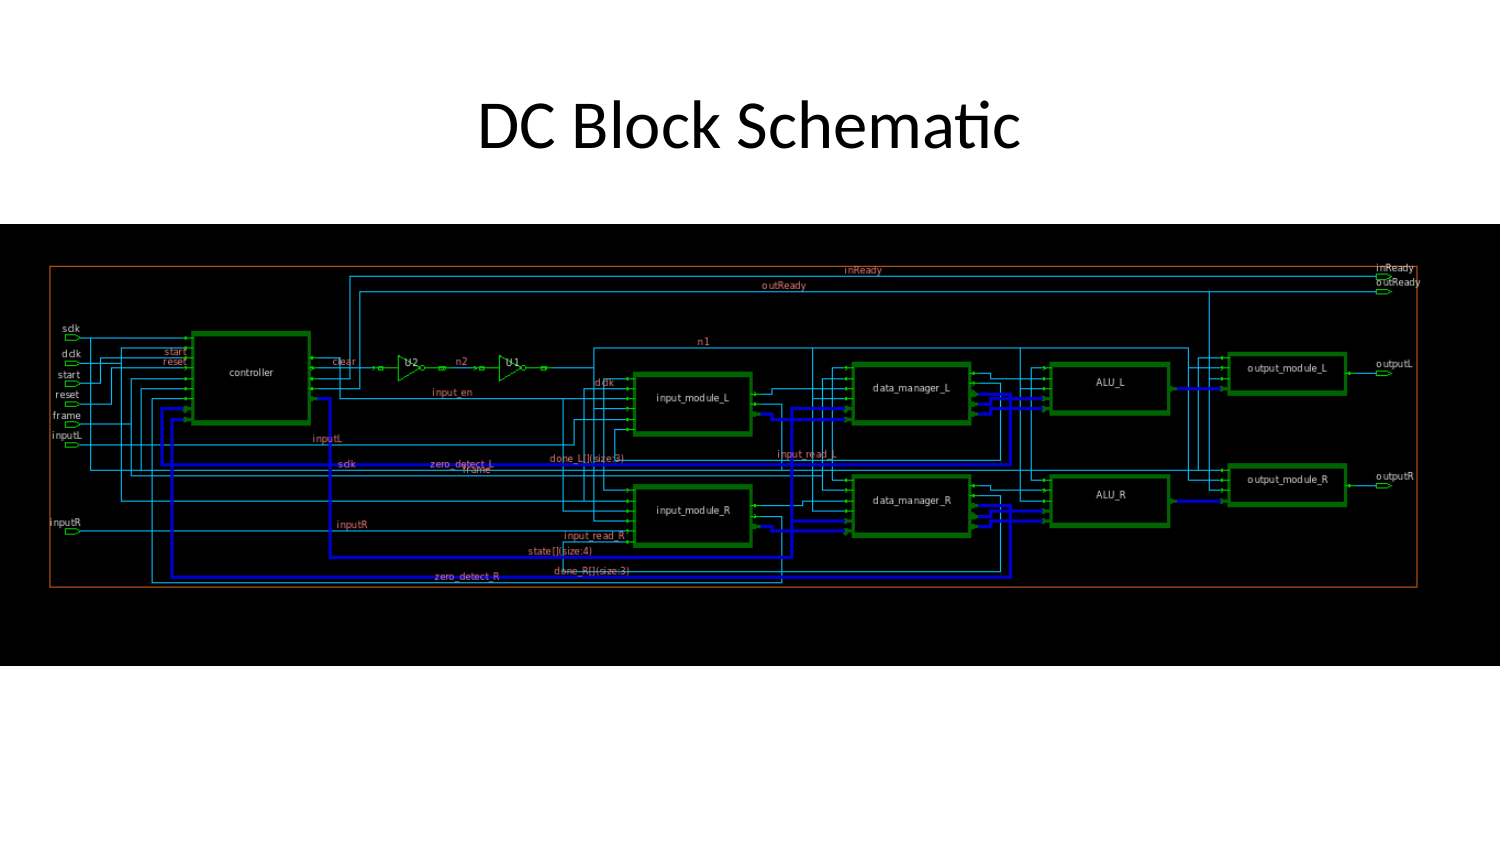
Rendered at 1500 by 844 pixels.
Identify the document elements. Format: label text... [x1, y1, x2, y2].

picture [0, 224, 1500, 666]
title DC Block Schematic [103, 44, 1397, 208]
